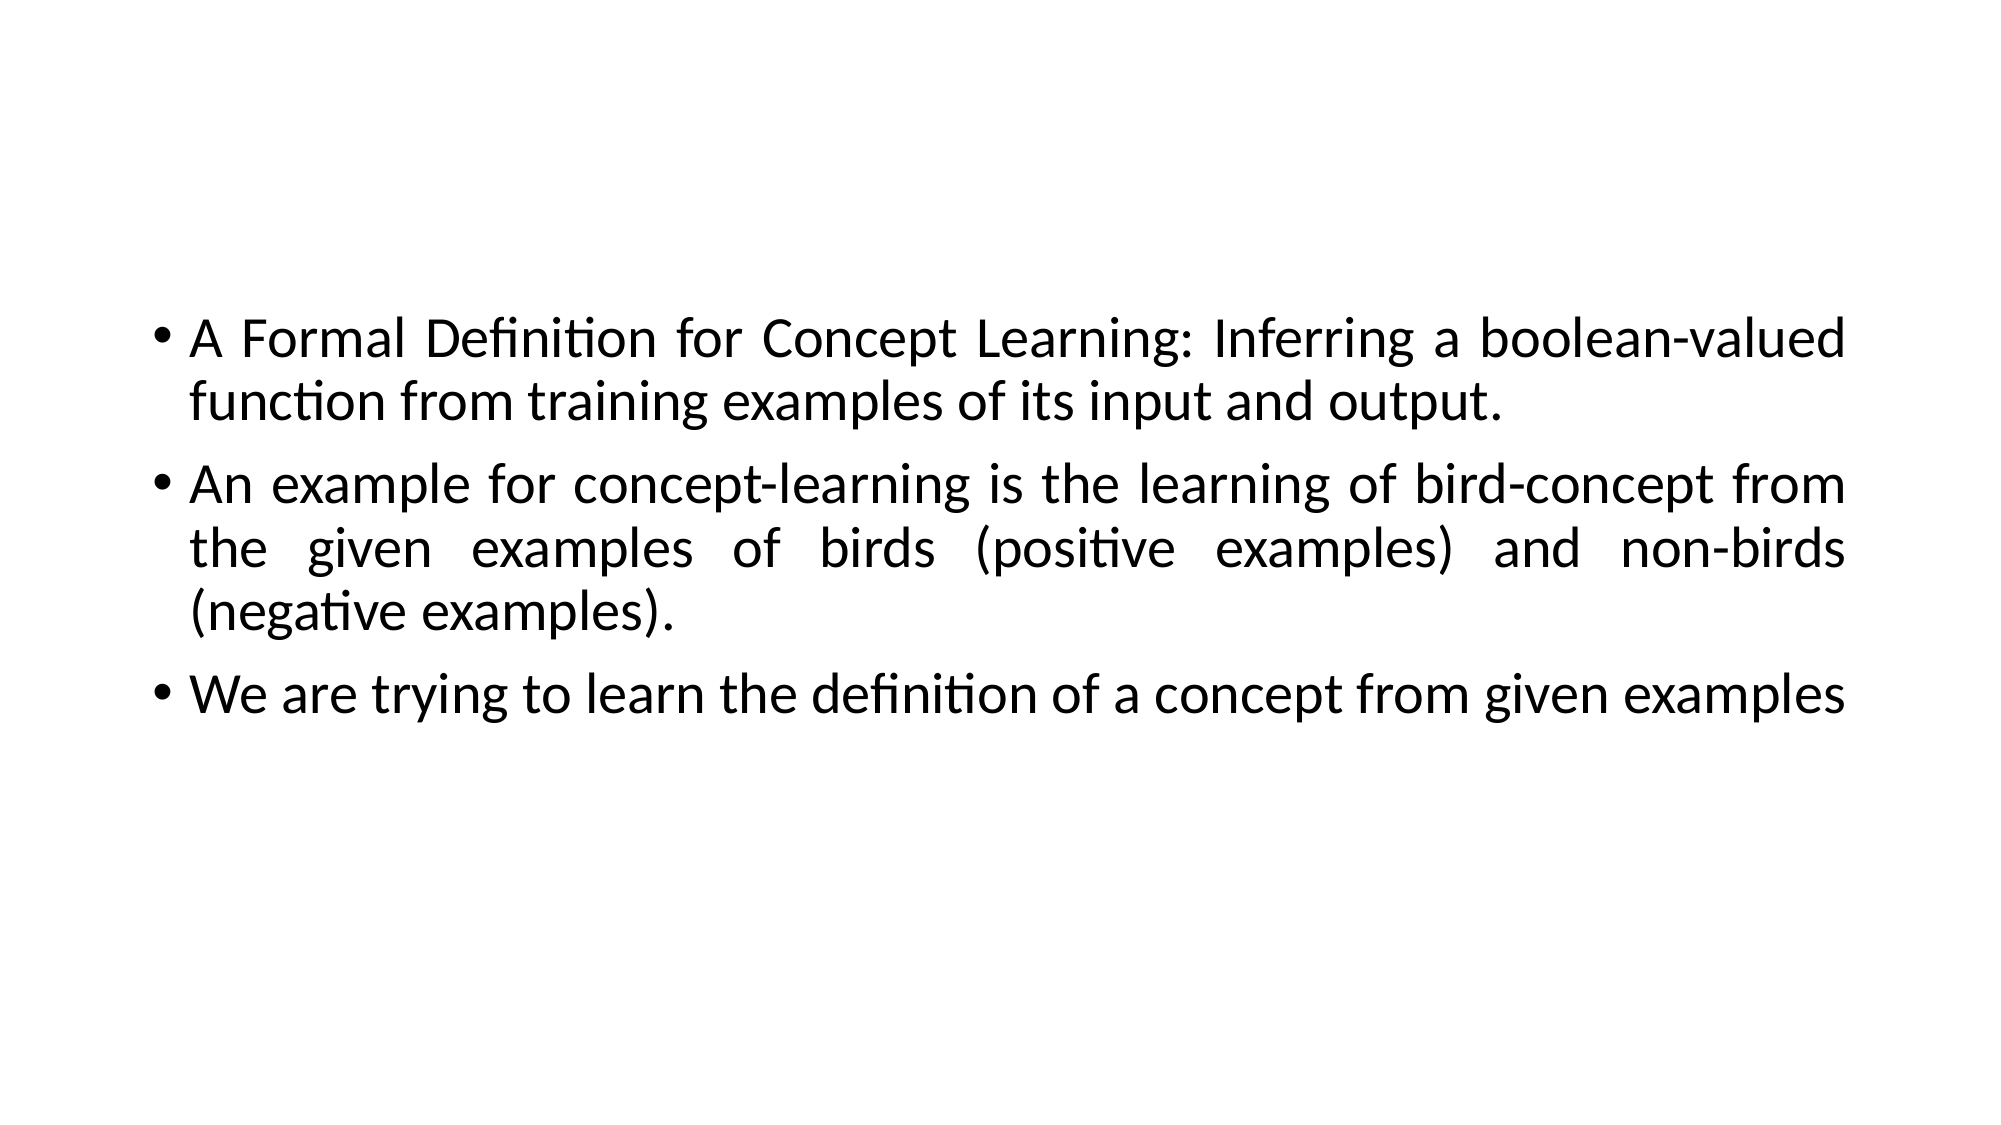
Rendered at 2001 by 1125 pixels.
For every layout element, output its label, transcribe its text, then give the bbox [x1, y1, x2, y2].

list A Formal Definition for Concept Learning: Inferring a boolean-valued function from training examples of its input and output. An example for concept-learning is the learning of bird-concept from the given examples of birds (positive examples) and non-birds (negative examples). We are trying to learn the definition of a concept from given examples [137, 299, 1863, 1014]
